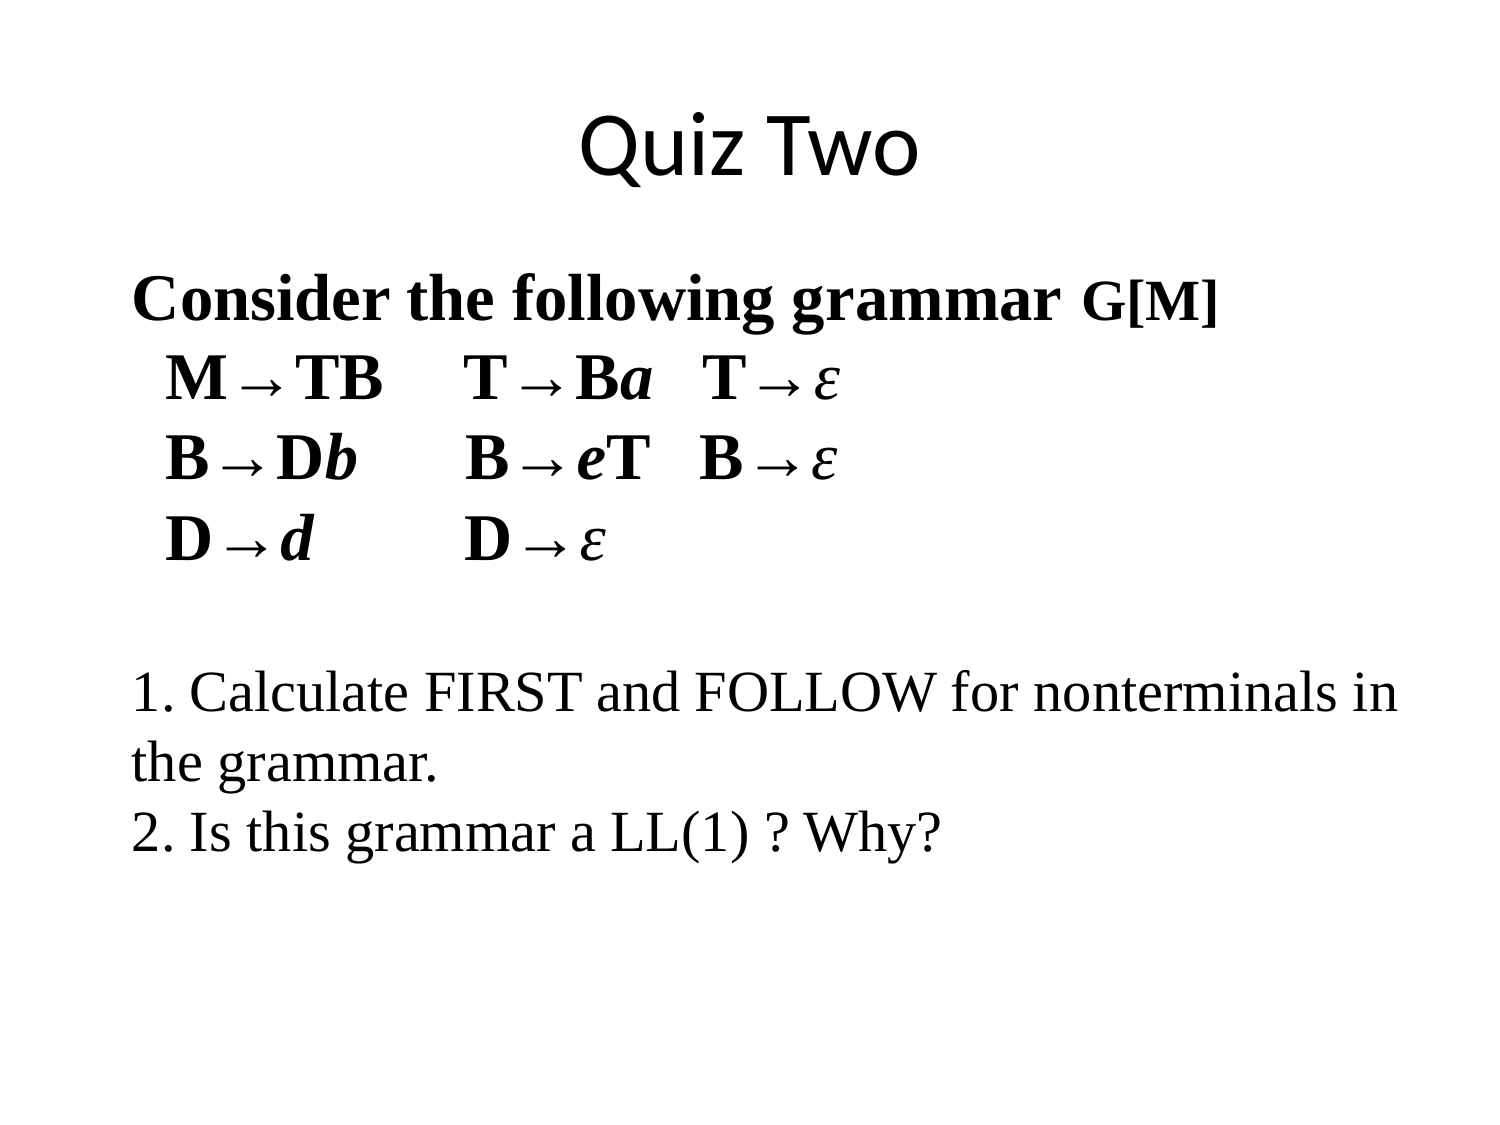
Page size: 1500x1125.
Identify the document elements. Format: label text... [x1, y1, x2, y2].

title Quiz Two [75, 45, 1425, 233]
text_box Consider the following grammar G[M] M→TB T→Ba T→ε B→Db B→eT B→ε D→d D→ε 1. Calculate FIRST and FOLLOW for nonterminals in the grammar. 2. Is this grammar a LL(1) ? Why? [117, 246, 1430, 921]
